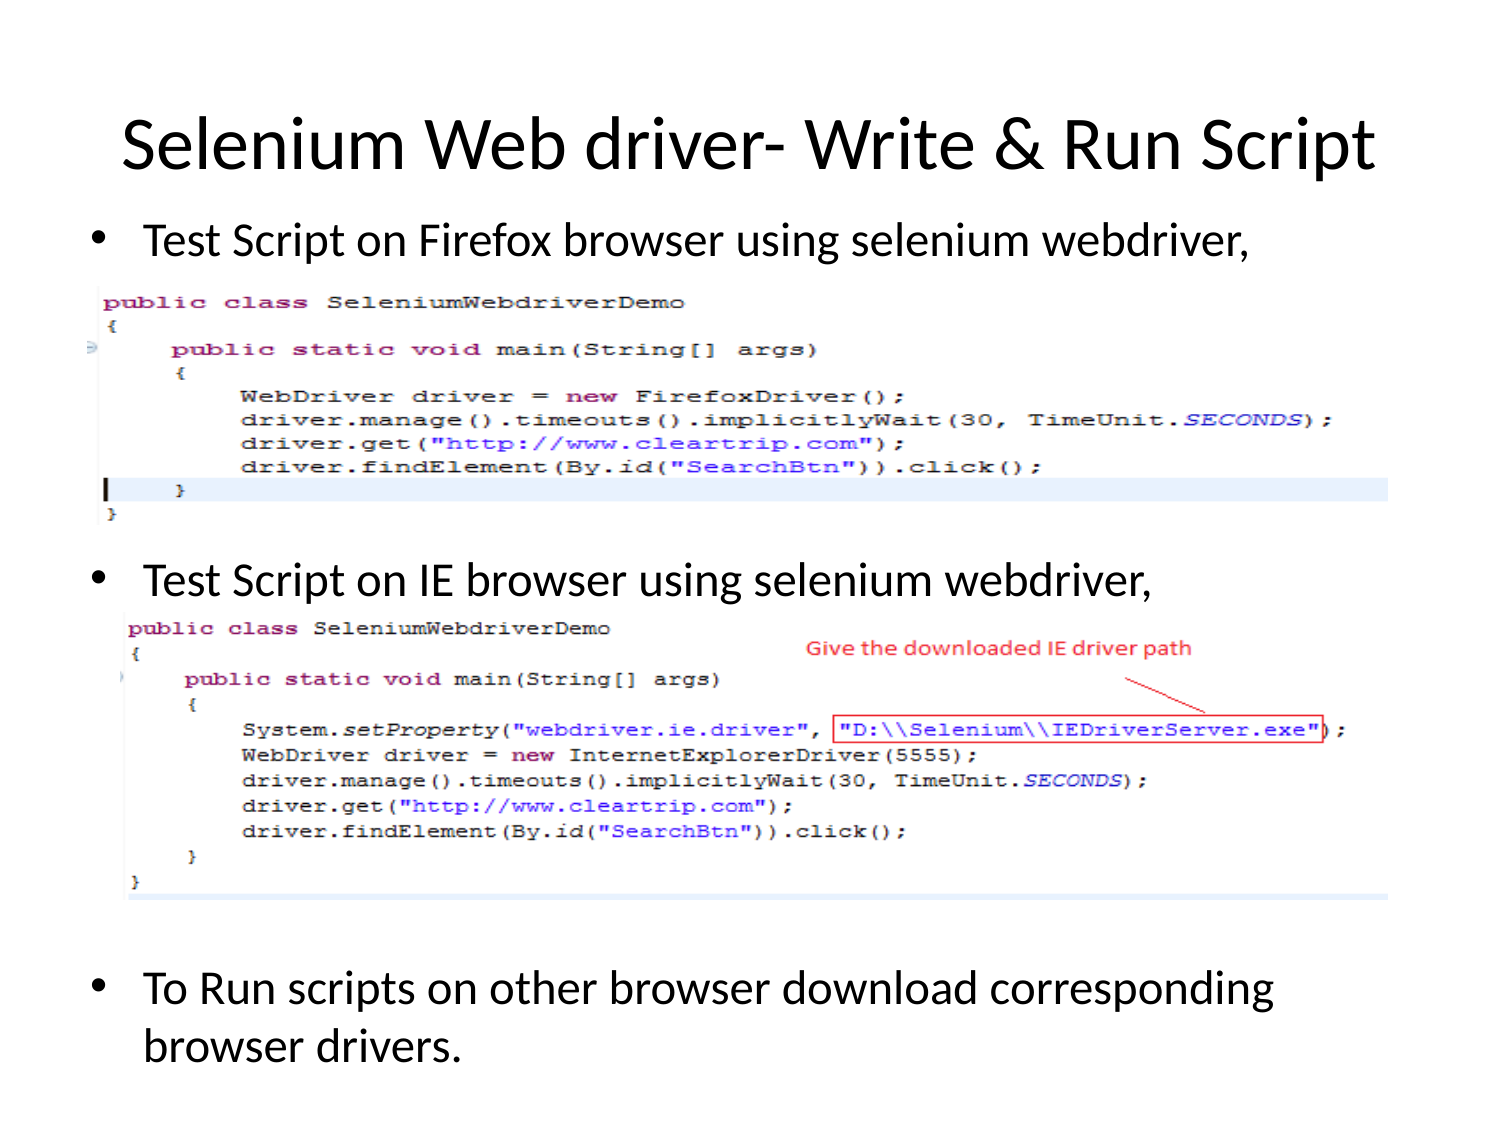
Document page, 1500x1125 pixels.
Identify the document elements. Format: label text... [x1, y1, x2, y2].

list Test Script on Firefox browser using selenium webdriver, Test Script on IE browser using selenium webdriver, To Run scripts on other browser download corresponding browser drivers. [75, 200, 1425, 1088]
picture [87, 286, 1388, 526]
title Selenium Web driver- Write & Run Script [75, 45, 1425, 200]
picture [120, 612, 1388, 900]
